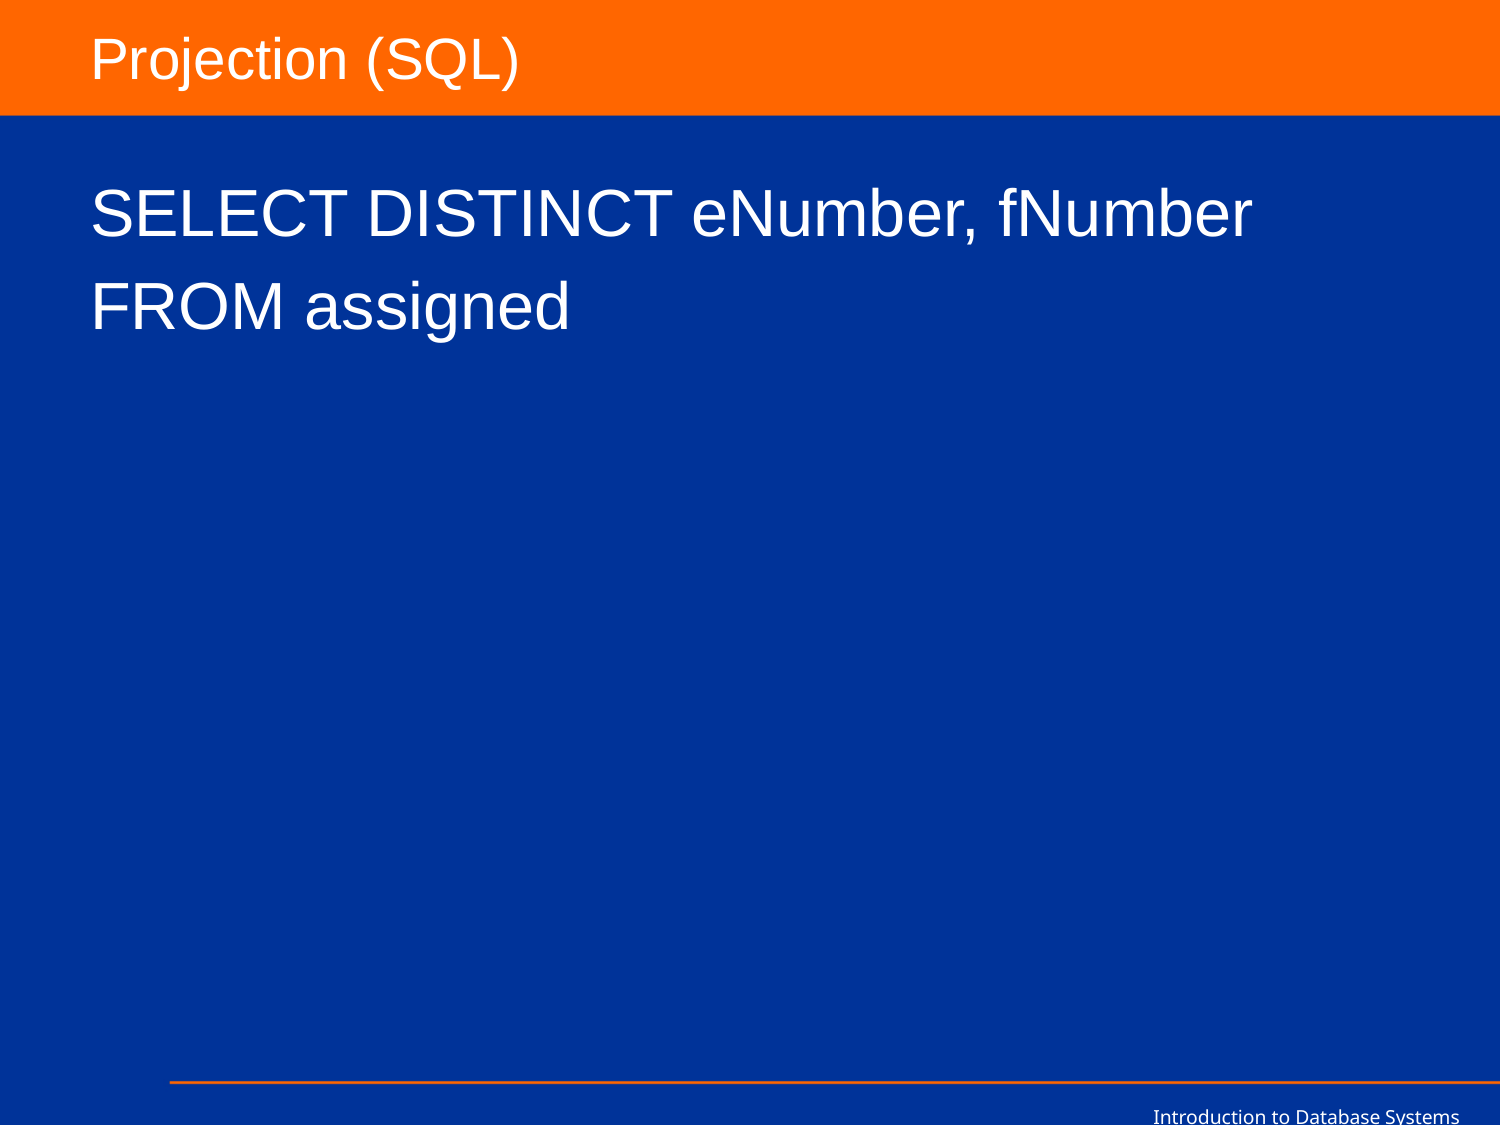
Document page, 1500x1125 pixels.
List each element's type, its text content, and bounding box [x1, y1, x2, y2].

list SELECT DISTINCT eNumber, fNumber FROM assigned [74, 162, 1426, 1063]
picture [0, 0, 1500, 1125]
footer Introduction to Database Systems [799, 1074, 1476, 1125]
title Projection (SQL) [74, 0, 1426, 151]
